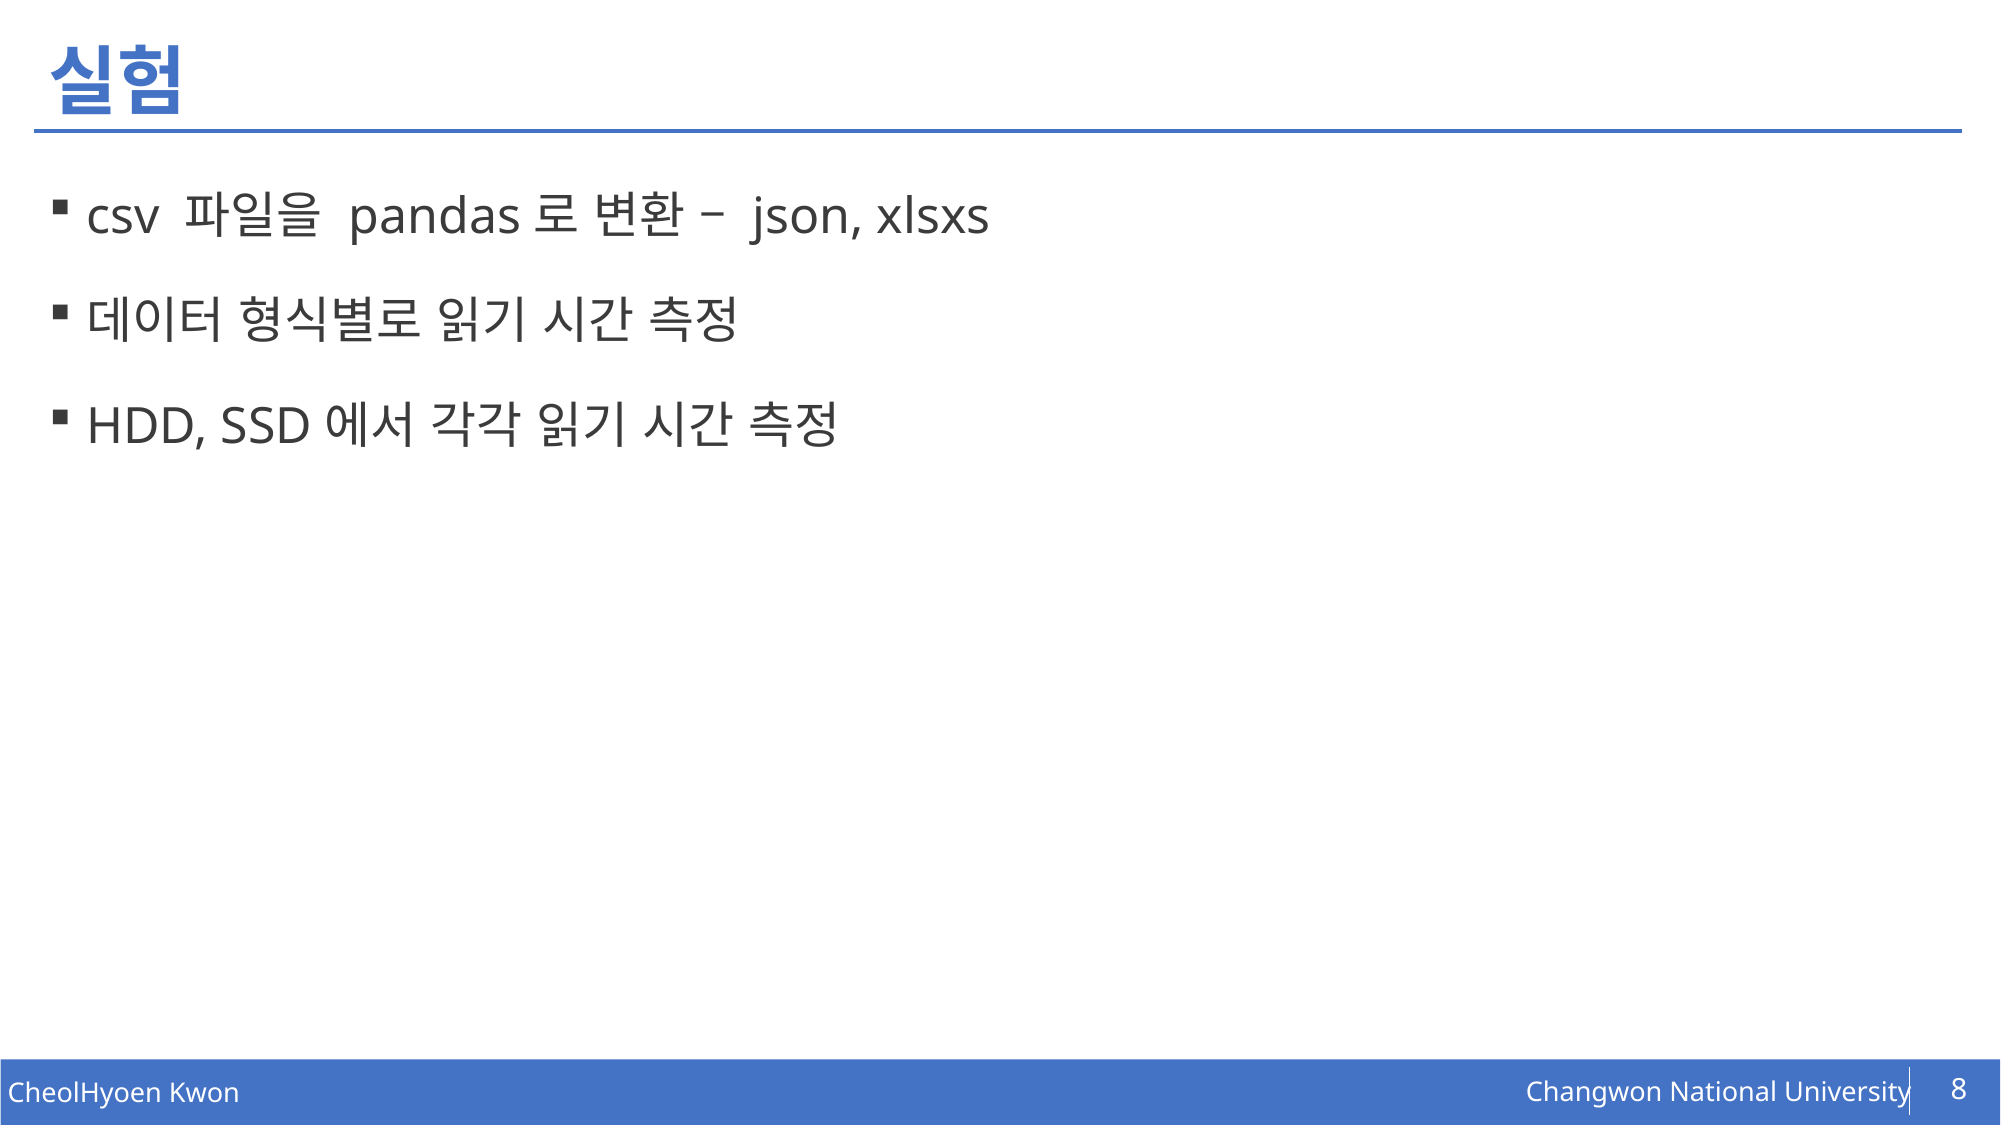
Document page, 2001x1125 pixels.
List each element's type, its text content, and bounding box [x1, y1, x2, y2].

list csv 파일을 pandas로 변환 – json, xlsxs 데이터 형식별로 읽기 시간 측정 HDD, SSD에서 각각 읽기 시간 측정 [33, 152, 1963, 997]
title 실험 [33, 27, 1963, 143]
slide_number 8 [1922, 1060, 1996, 1121]
